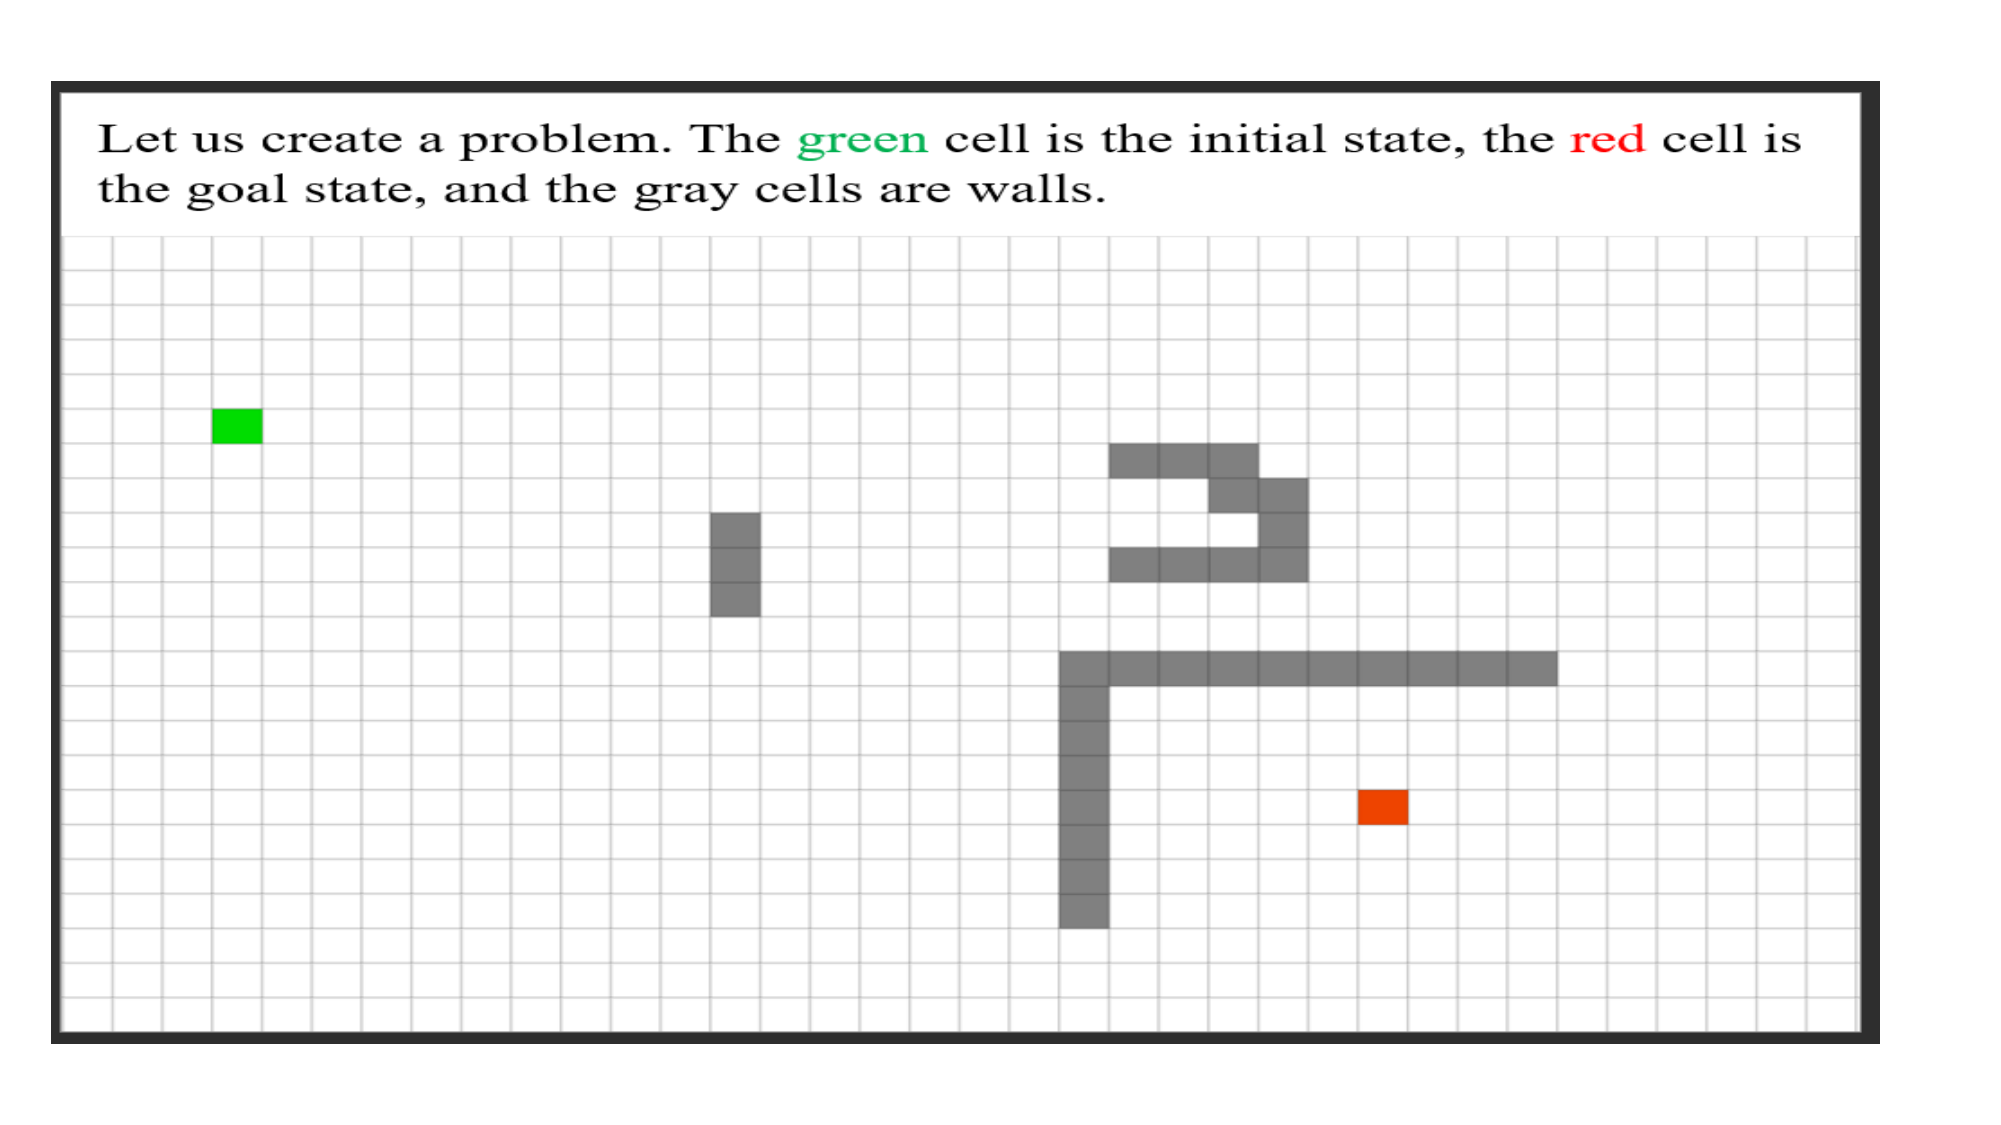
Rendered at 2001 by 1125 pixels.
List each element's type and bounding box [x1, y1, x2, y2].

picture [51, 81, 1880, 1044]
